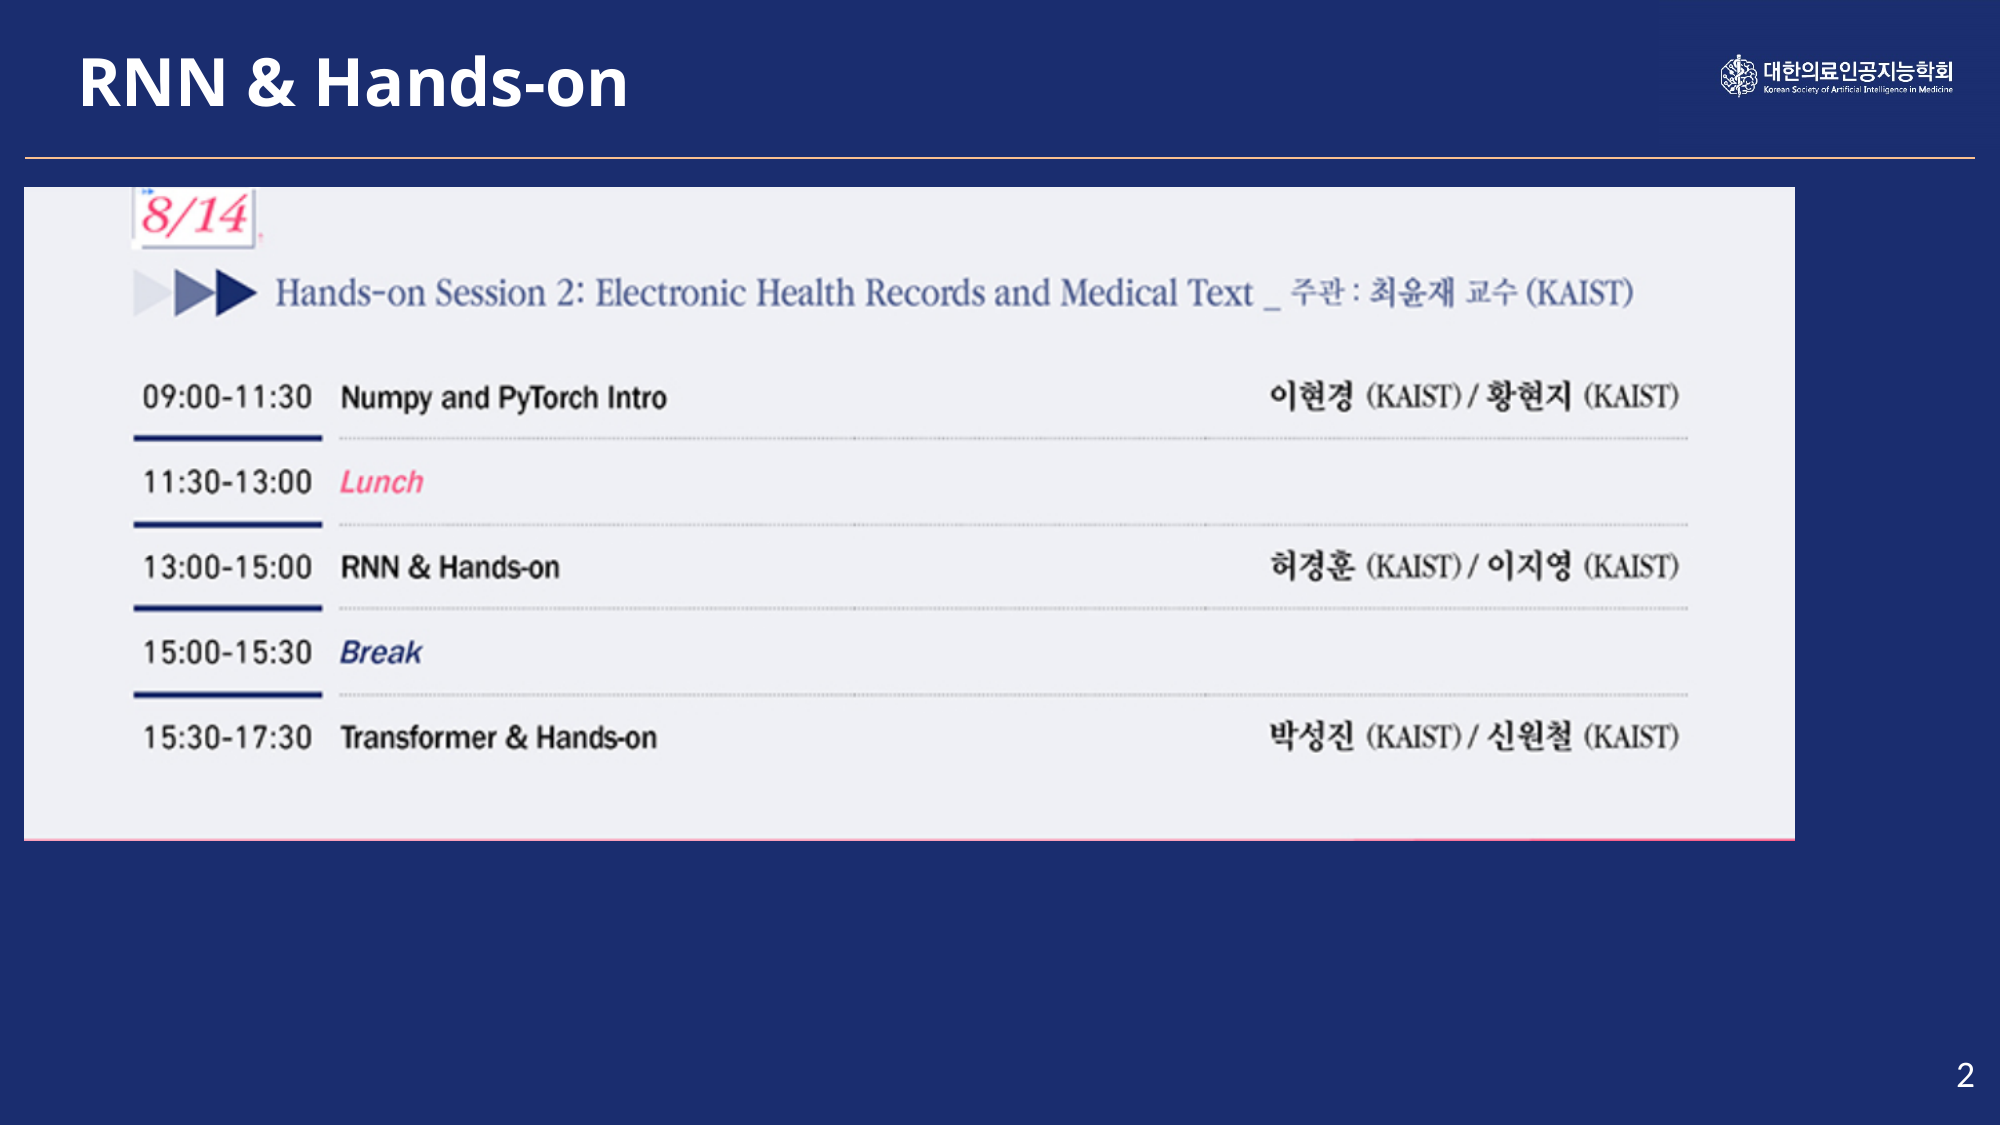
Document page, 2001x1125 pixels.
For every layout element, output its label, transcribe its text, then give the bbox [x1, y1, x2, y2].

text_box RNN & Hands-on [74, 37, 900, 120]
picture [1659, 0, 2000, 150]
slide_number 2 [1925, 1050, 1975, 1125]
picture [24, 187, 1795, 841]
